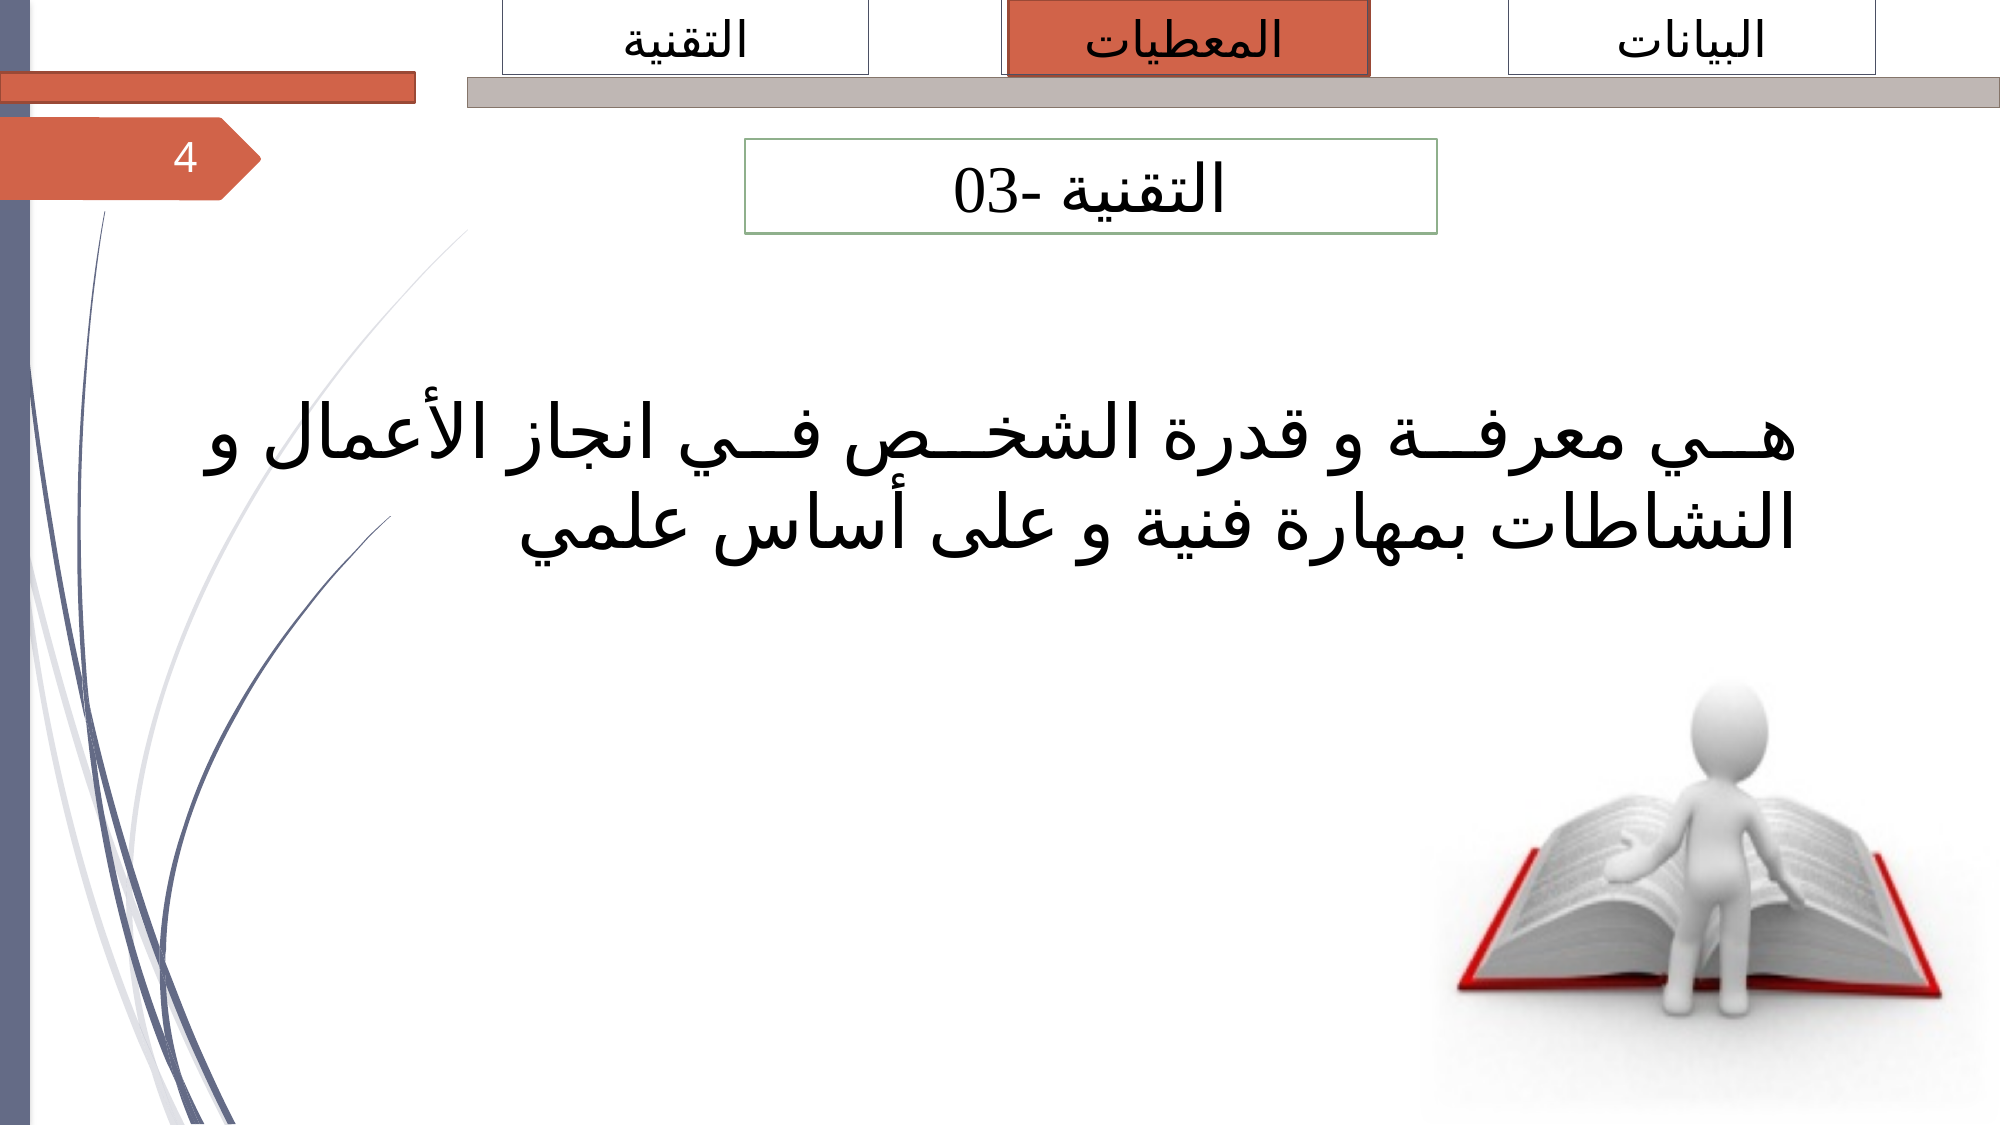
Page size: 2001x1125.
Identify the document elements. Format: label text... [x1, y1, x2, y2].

text_box التقنية [502, 0, 869, 75]
slide_number 4 [84, 129, 213, 190]
text_box هي معرفة و قدرة الشخص في انجاز الأعمال و النشاطات بمهارة فنية و على أساس علمي [191, 375, 1814, 571]
text_box [1007, 0, 1371, 77]
text_box [0, 71, 416, 104]
text_box المعطيات [1001, 0, 1368, 75]
text_box البيانات [1508, 0, 1876, 75]
text_box [467, 77, 2000, 108]
picture [1419, 612, 2000, 1125]
text_box 03- التقنية [744, 138, 1438, 235]
